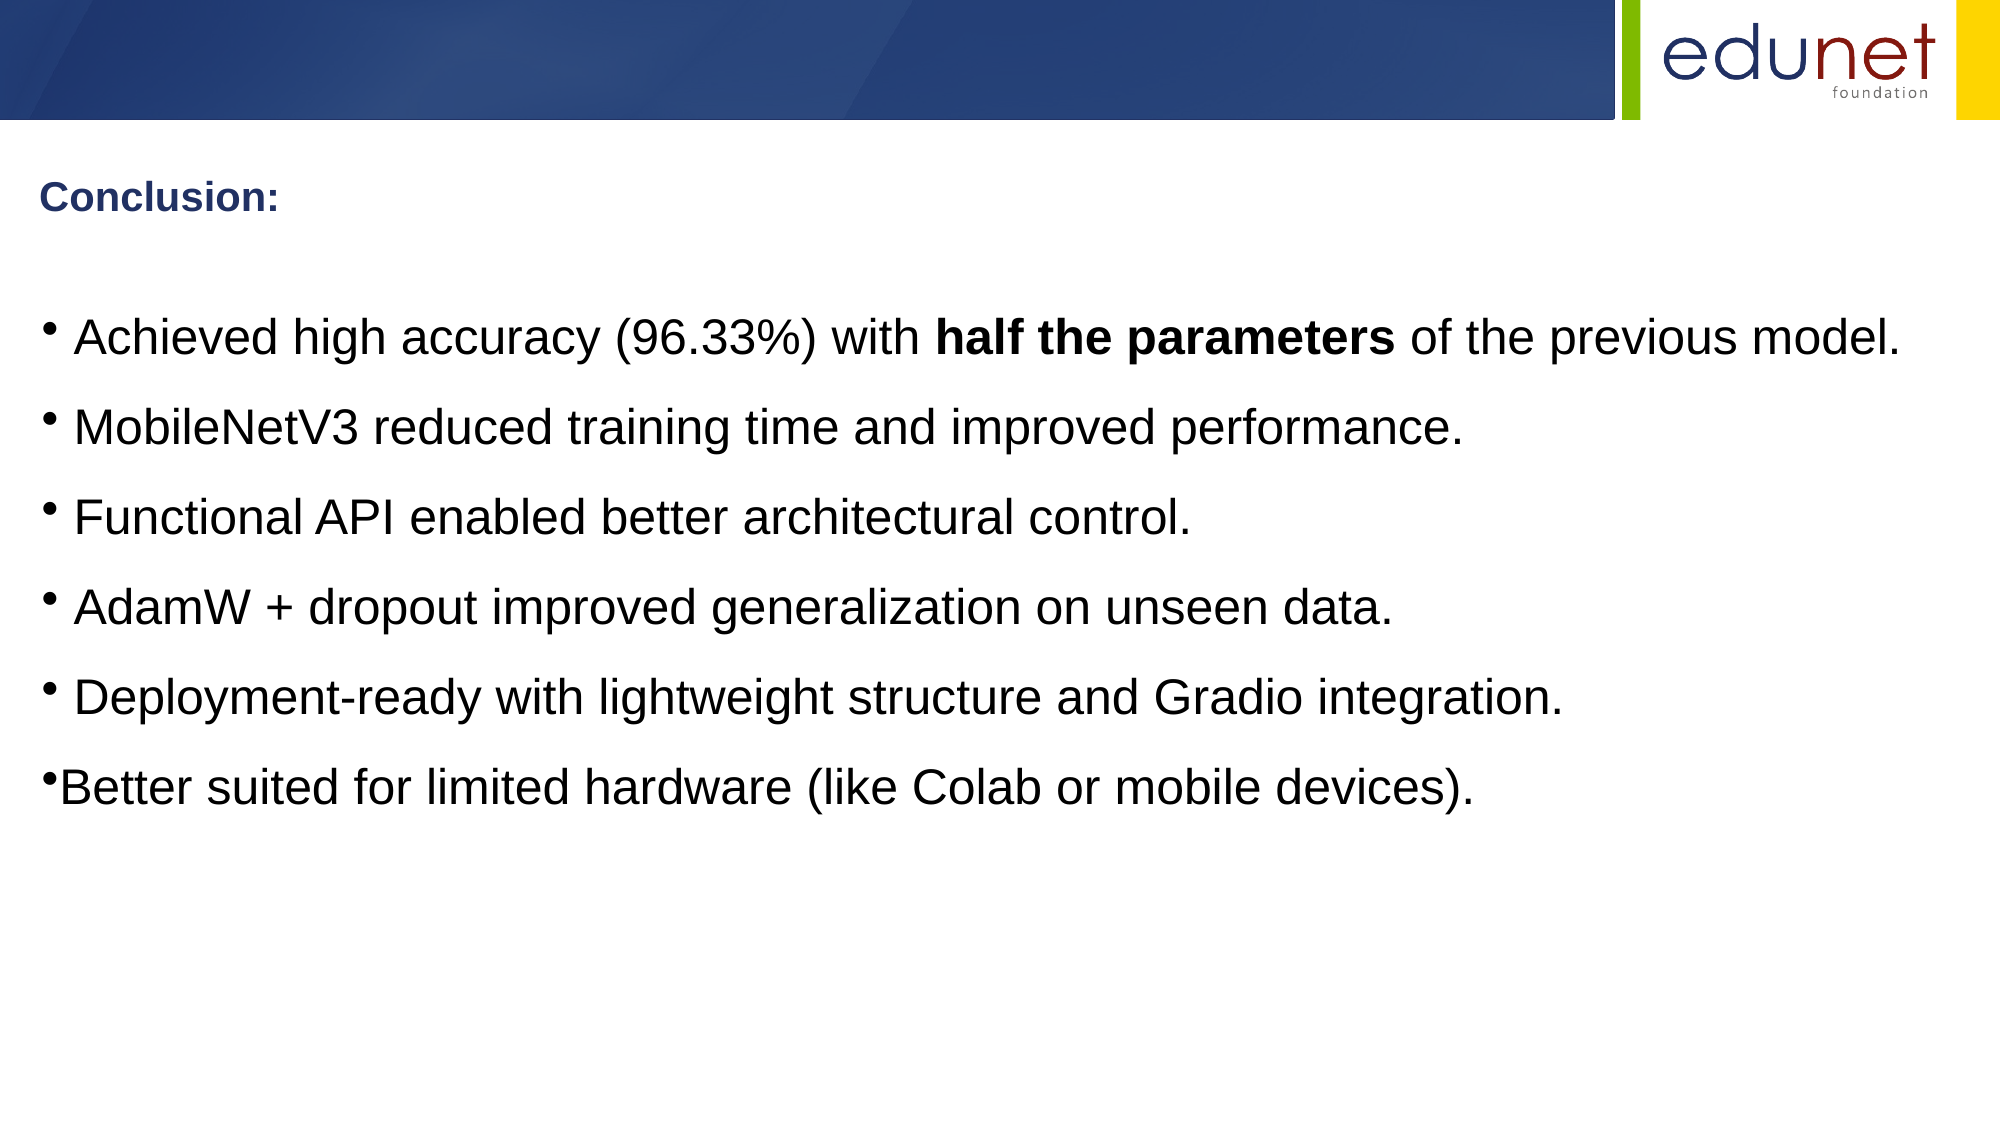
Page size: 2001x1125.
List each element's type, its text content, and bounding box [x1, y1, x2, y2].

picture [1652, 12, 1948, 108]
text_box Conclusion: [24, 162, 1026, 227]
text_box Achieved high accuracy (96.33%) with half the parameters of the previous model. MobileNetV3 reduced training time and improved performance. Functional API enabled better architectural control. AdamW + dropout improved generalization on unseen data. Deployment-ready with lightweight structure and Gradio integration. Better suited for limited hardware (like Colab or mobile devices). [26, 267, 1918, 823]
